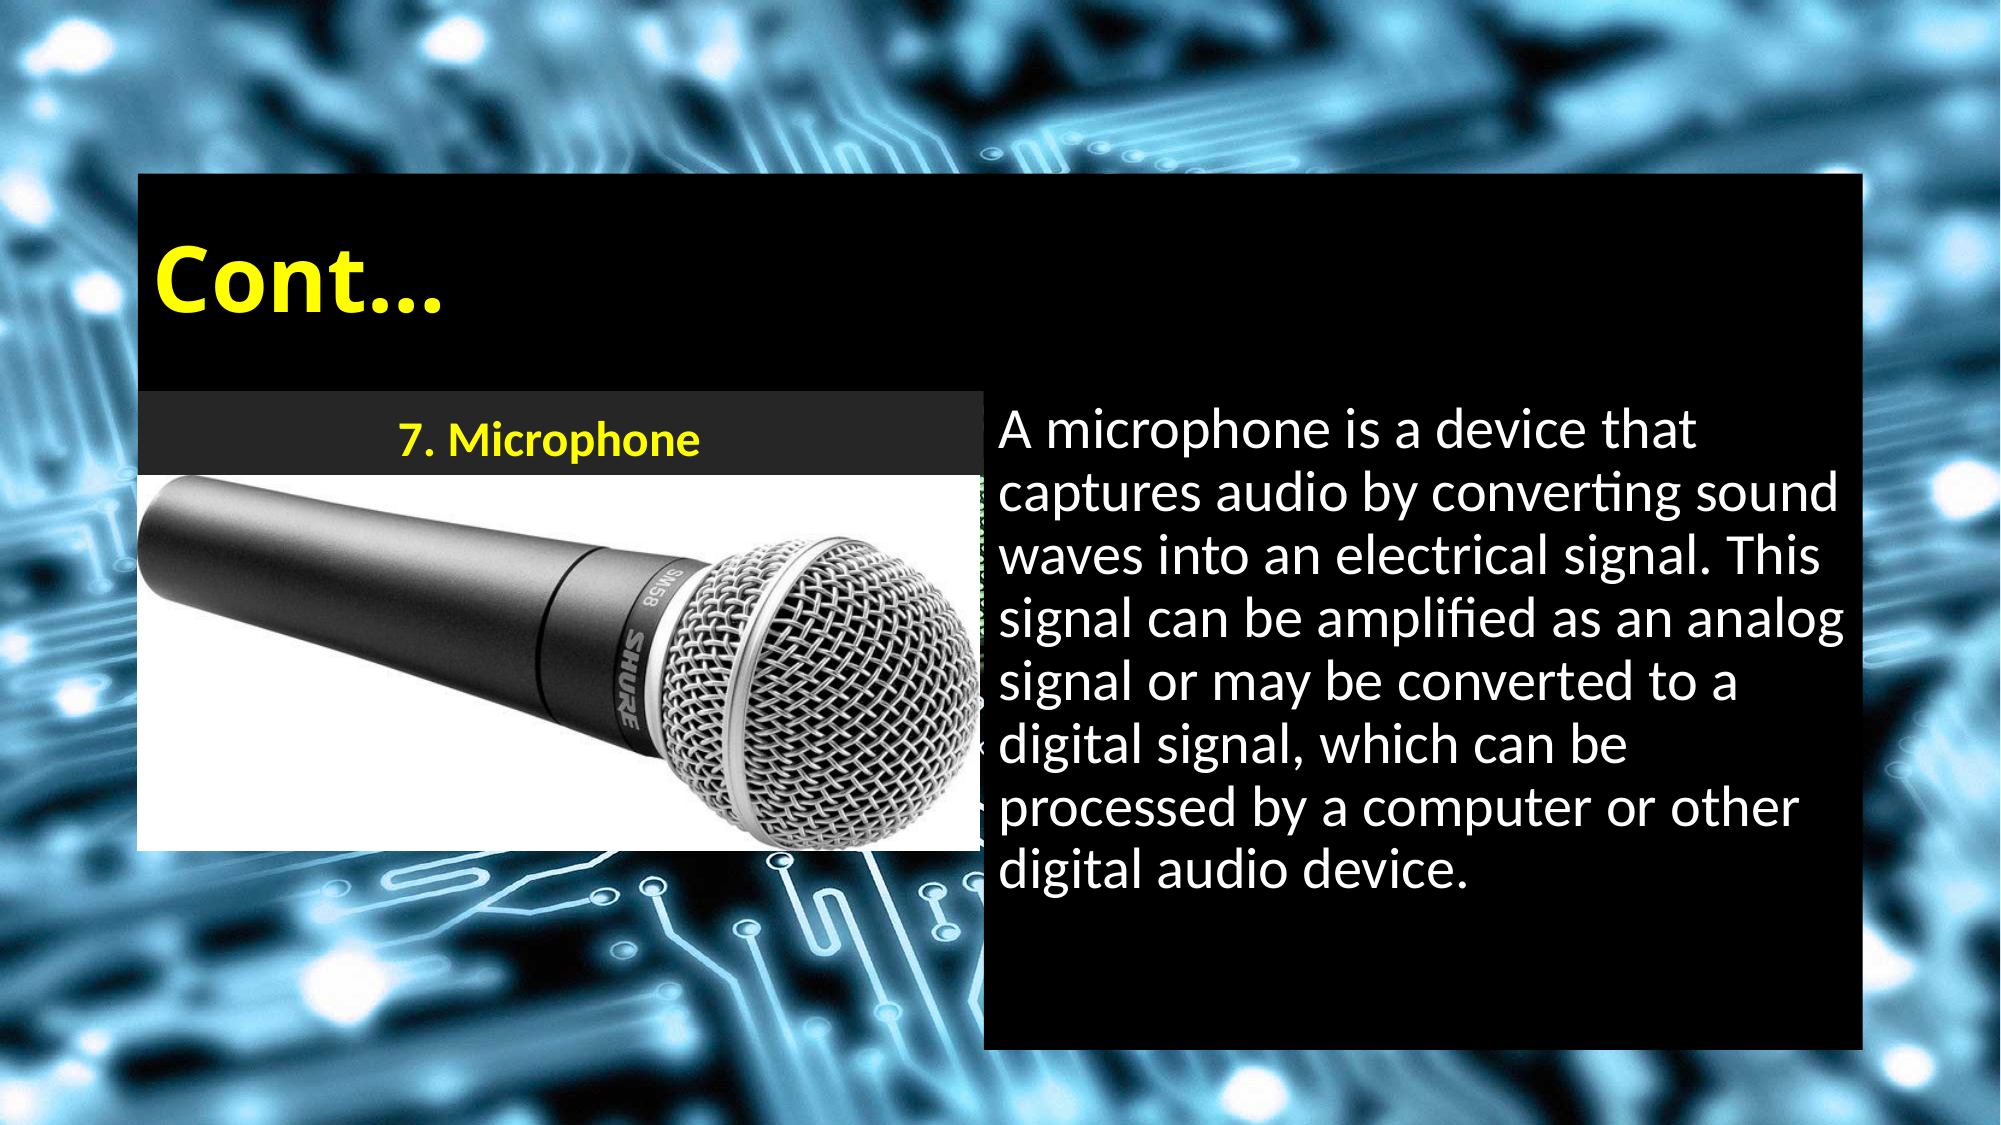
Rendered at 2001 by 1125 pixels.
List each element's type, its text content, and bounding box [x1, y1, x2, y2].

picture [0, 0, 2001, 1125]
list A microphone is a device that captures audio by converting sound waves into an electrical signal. This signal can be amplified as an analog signal or may be converted to a digital signal, which can be processed by a computer or other digital audio device. [983, 391, 1863, 1050]
list 7. Microphone [137, 391, 983, 476]
title Cont… [137, 173, 1863, 391]
